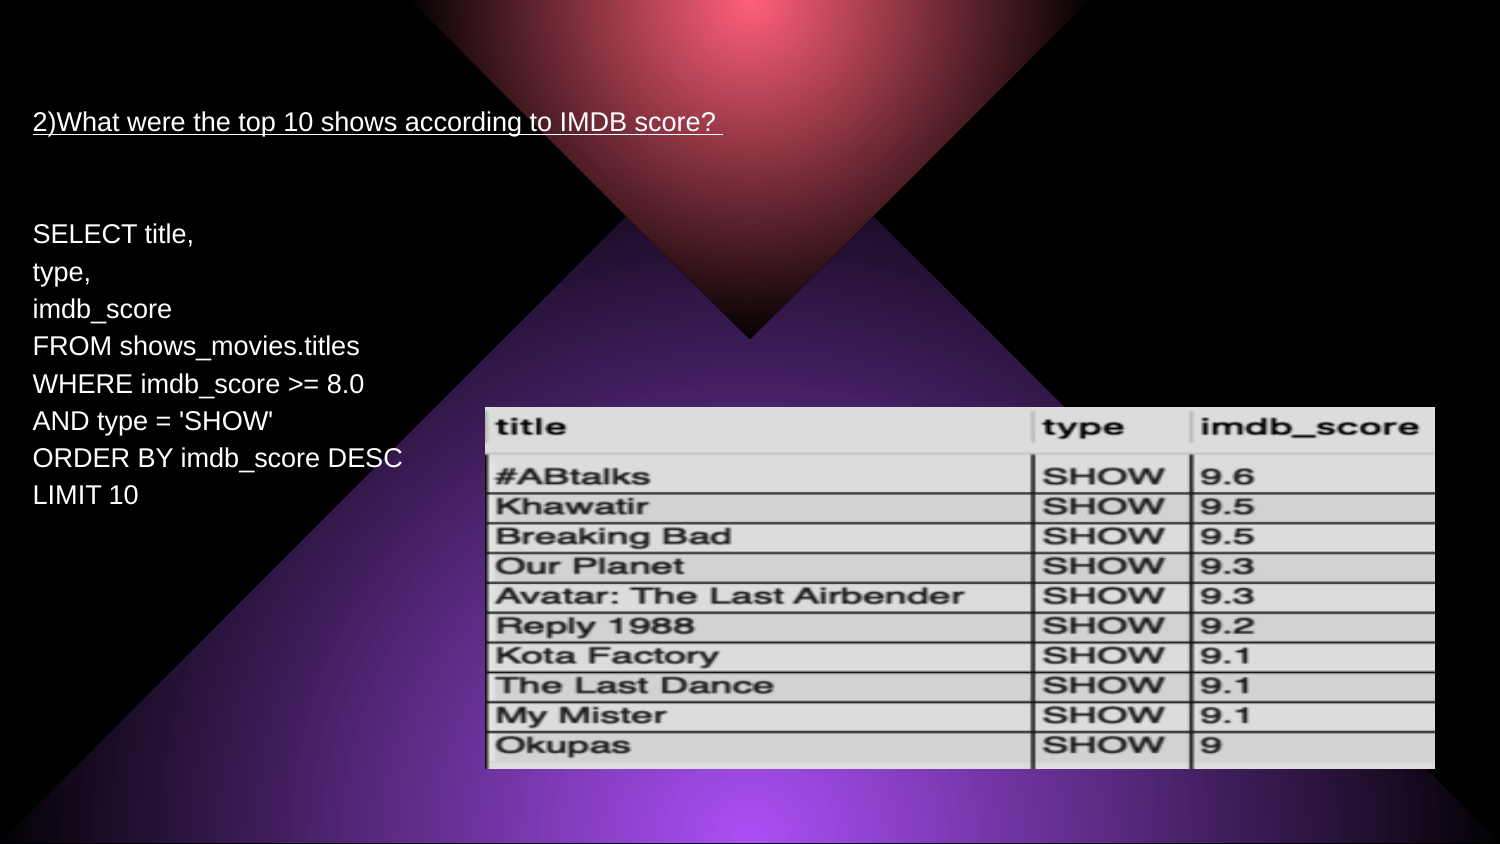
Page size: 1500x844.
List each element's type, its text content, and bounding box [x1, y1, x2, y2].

text_box 2)What were the top 10 shows according to IMDB score? SELECT title, type, imdb_score FROM shows_movies.titles WHERE imdb_score >= 8.0 AND type = 'SHOW' ORDER BY imdb_score DESC LIMIT 10 [17, 84, 855, 556]
picture [485, 407, 1435, 769]
